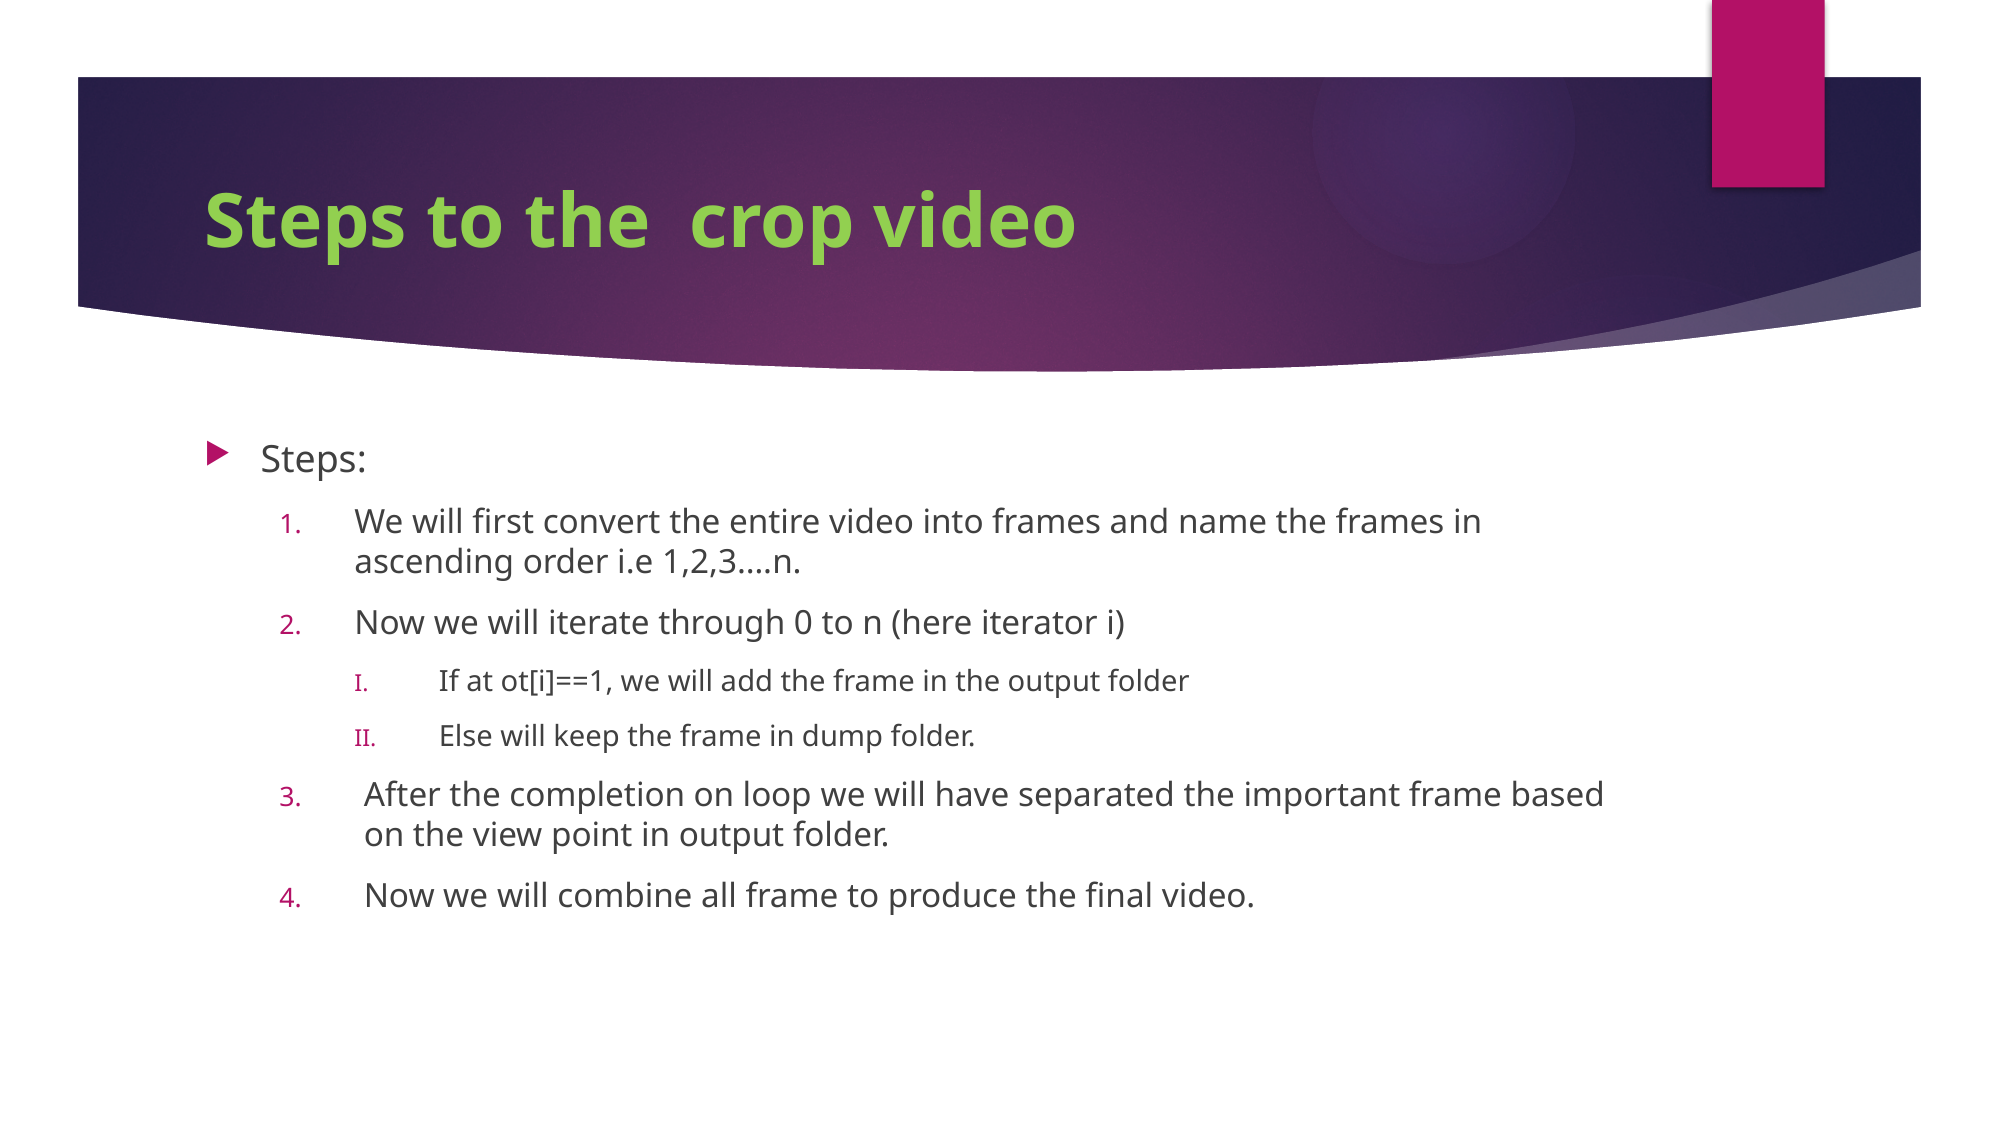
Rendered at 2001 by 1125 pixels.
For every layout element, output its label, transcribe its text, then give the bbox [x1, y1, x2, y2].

title Steps to the crop video [189, 159, 1627, 276]
list Steps: We will first convert the entire video into frames and name the frames in ascending order i.e 1,2,3….n. Now we will iterate through 0 to n (here iterator i) If at ot[i]==1, we will add the frame in the output folder Else will keep the frame in dump folder. After the completion on loop we will have separated the important frame based on the view point in output folder. Now we will combine all frame to produce the final video. [189, 427, 1638, 988]
